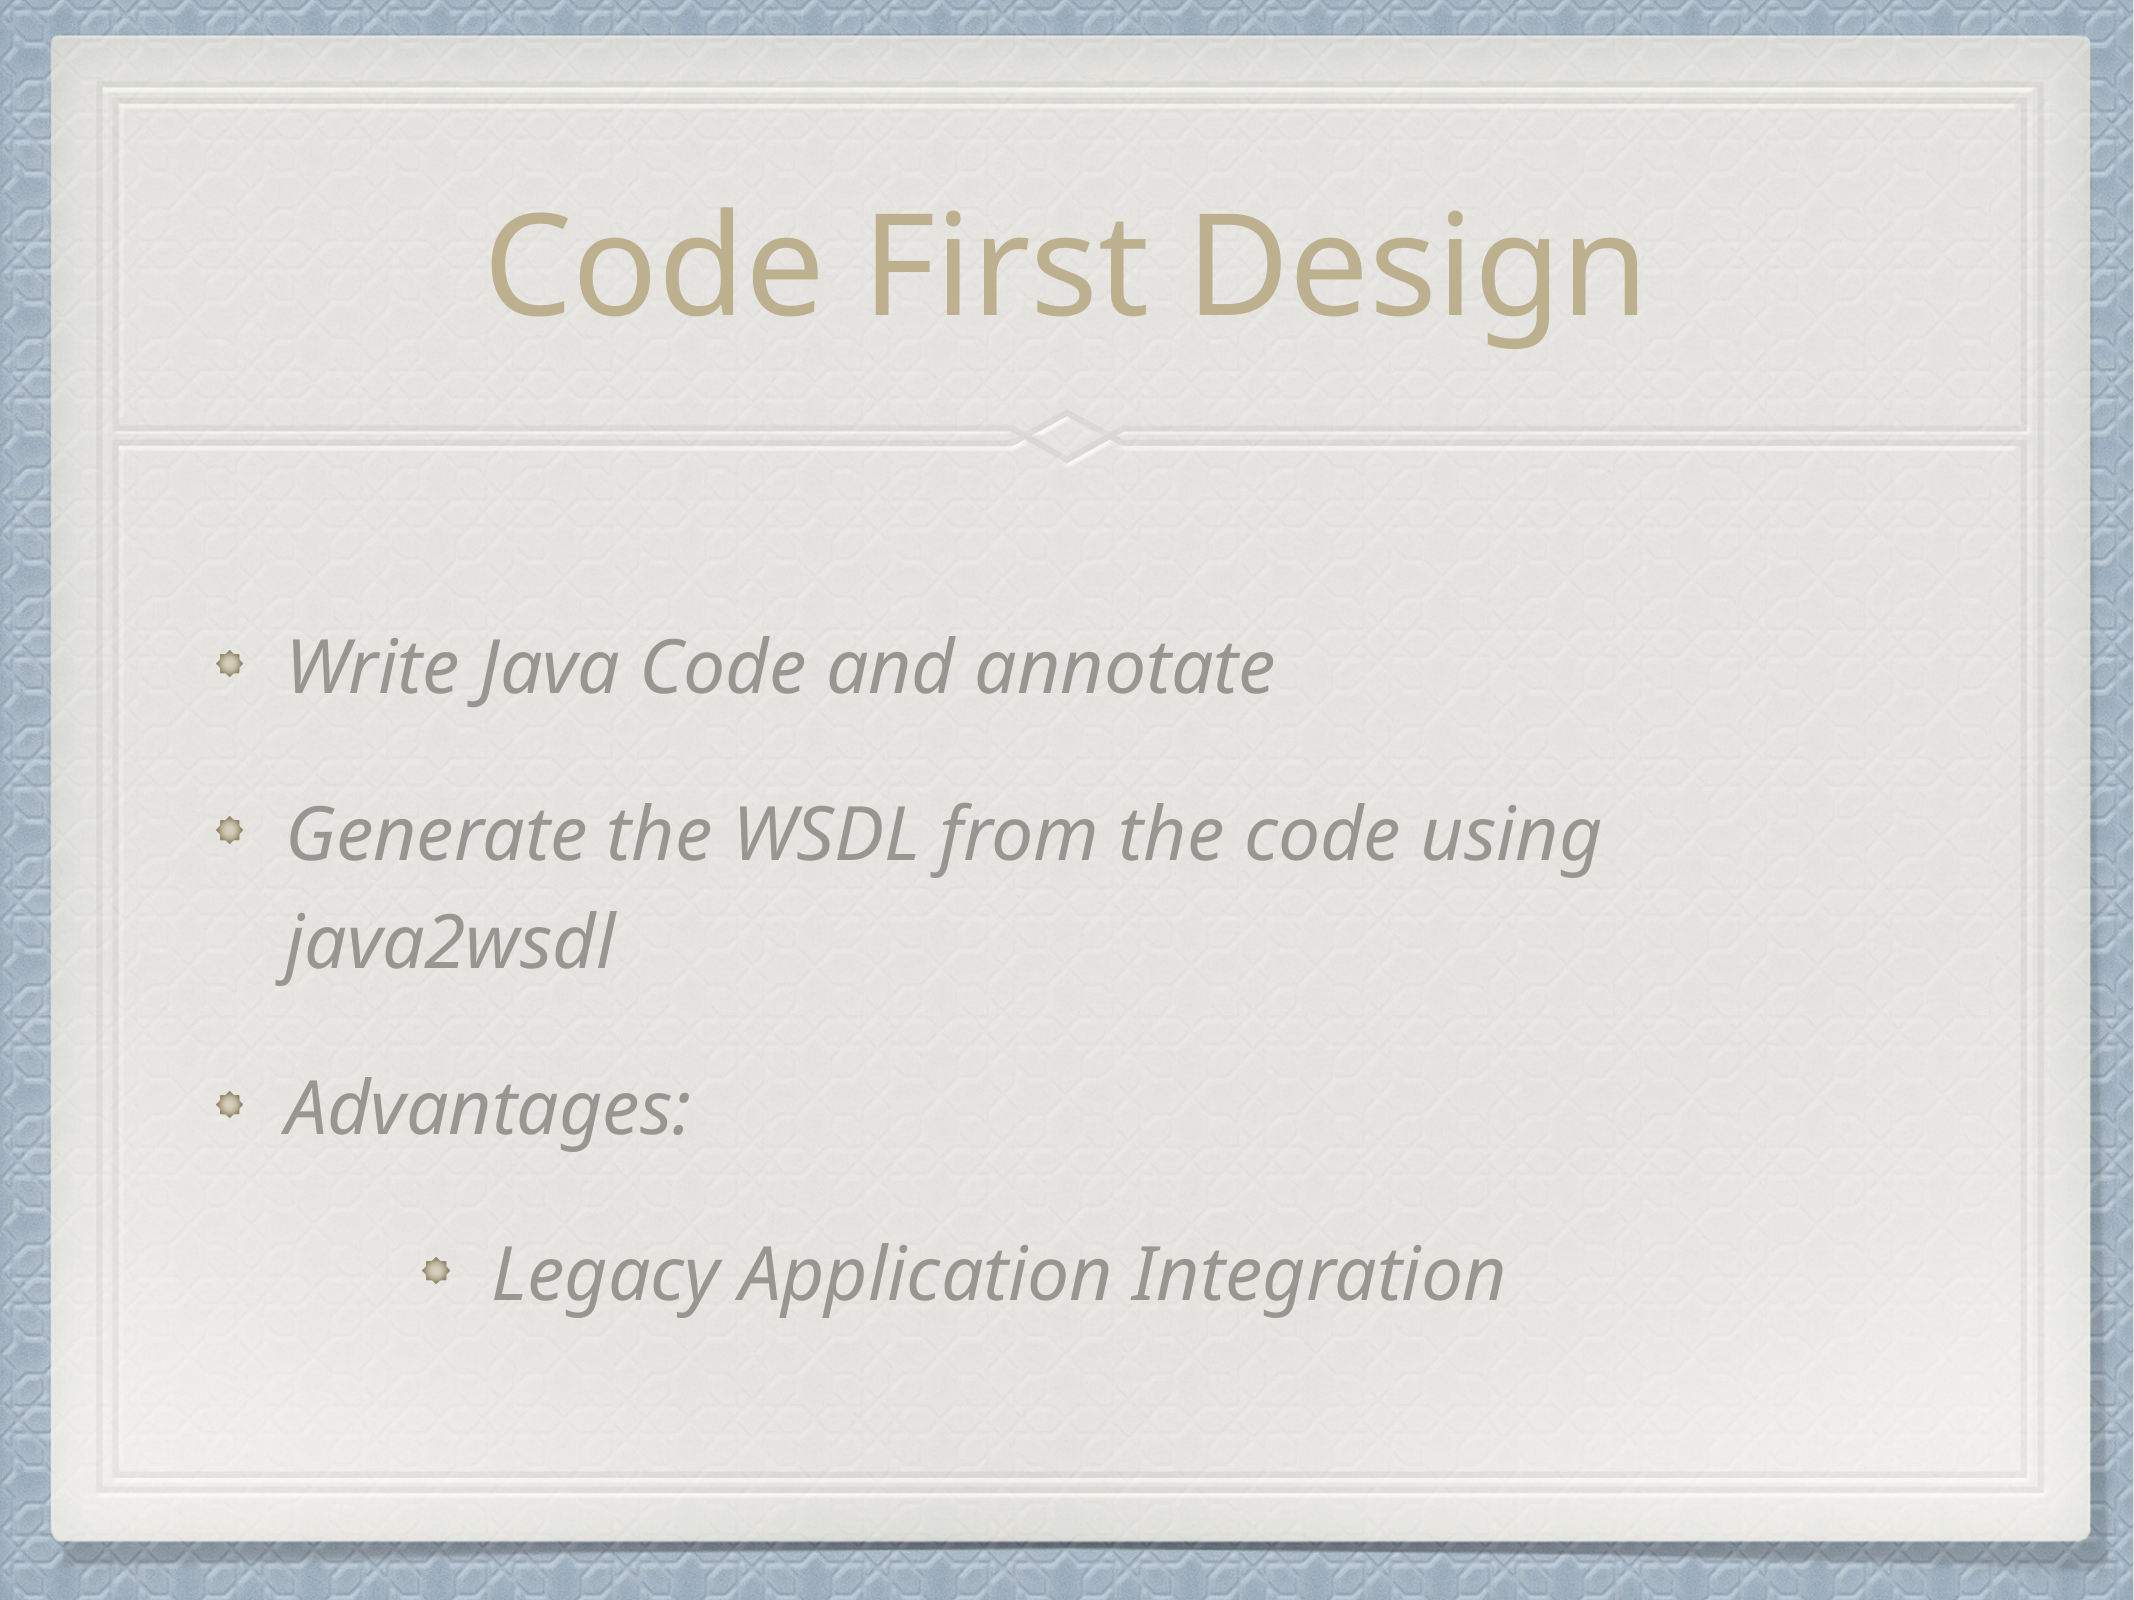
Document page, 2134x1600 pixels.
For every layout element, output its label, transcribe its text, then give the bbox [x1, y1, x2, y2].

picture [0, 0, 2134, 1600]
list Write Java Code and annotate Generate the WSDL from the code using java2wsdl Advantages: Legacy Application Integration [207, 489, 1926, 1428]
title Code First Design [207, 122, 1926, 395]
